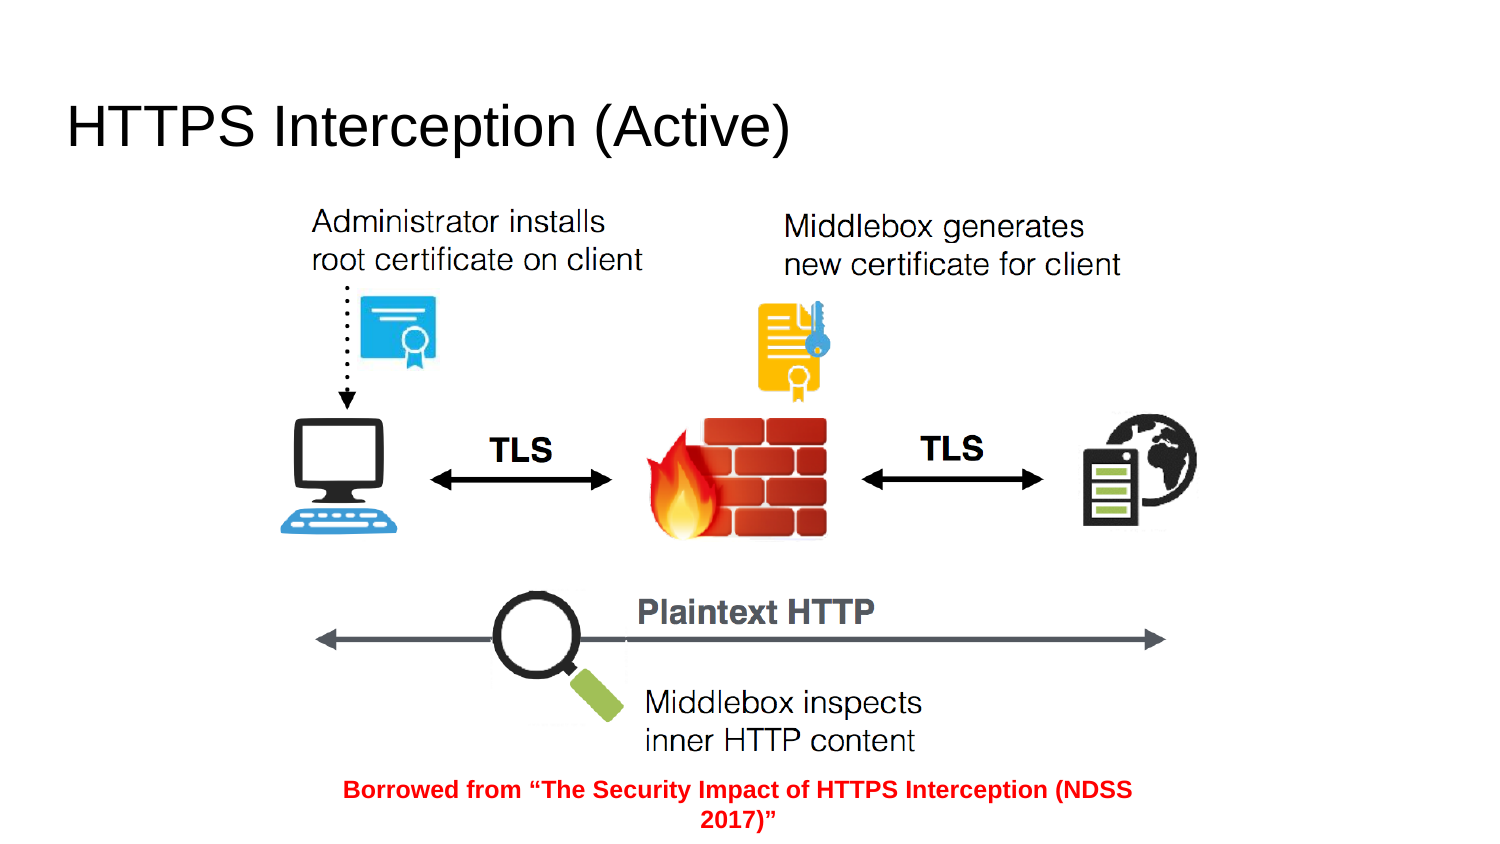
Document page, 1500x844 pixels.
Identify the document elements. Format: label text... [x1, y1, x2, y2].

title HTTPS Interception (Active) [51, 72, 1449, 167]
picture [273, 178, 1205, 763]
title Borrowed from “The Security Impact of HTTPS Interception (NDSS 2017)” [286, 773, 1191, 834]
